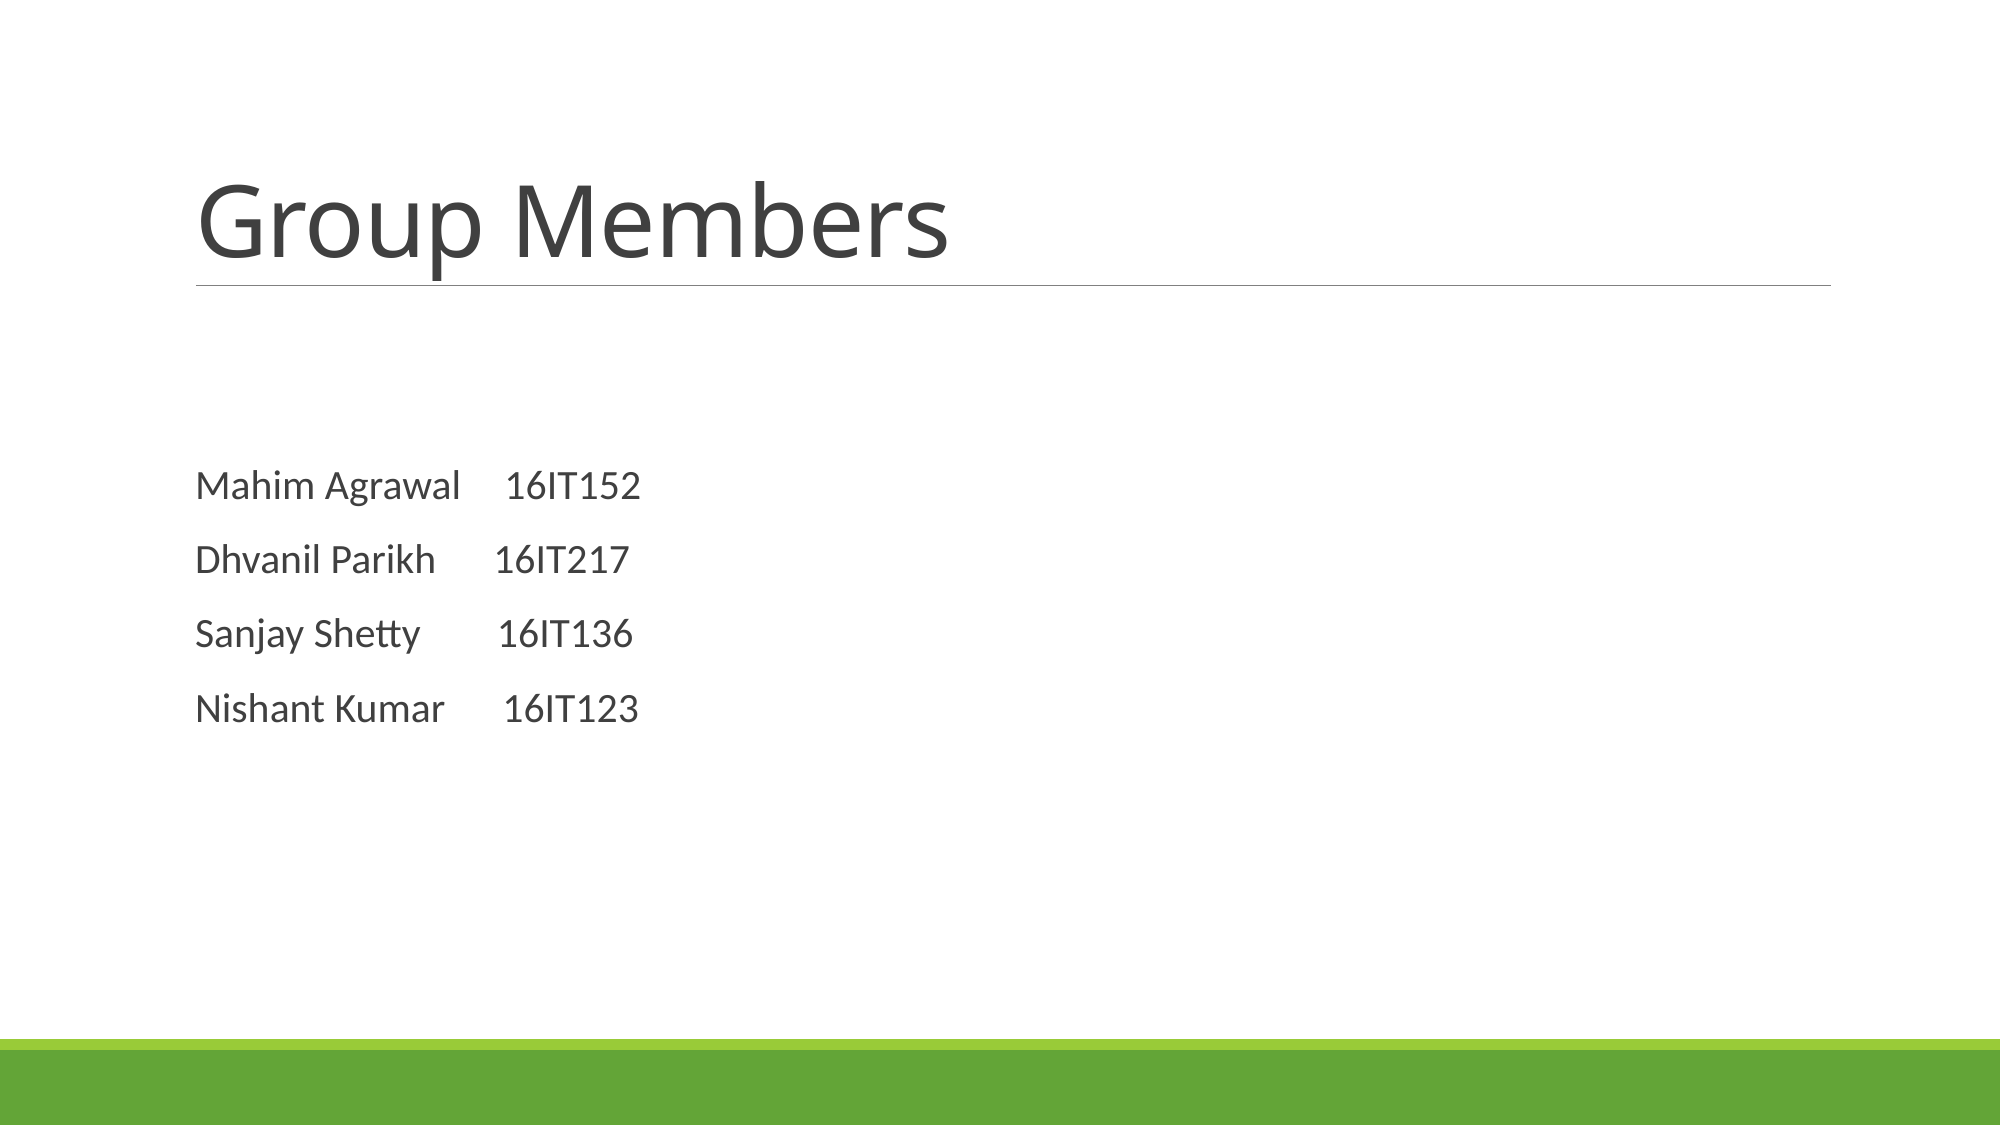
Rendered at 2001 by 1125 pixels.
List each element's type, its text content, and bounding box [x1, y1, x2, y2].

list Mahim Agrawal 16IT152 Dhvanil Parikh 16IT217 Sanjay Shetty 16IT136 Nishant Kumar 16IT123 [180, 302, 1830, 963]
title Group Members [180, 47, 1830, 285]
